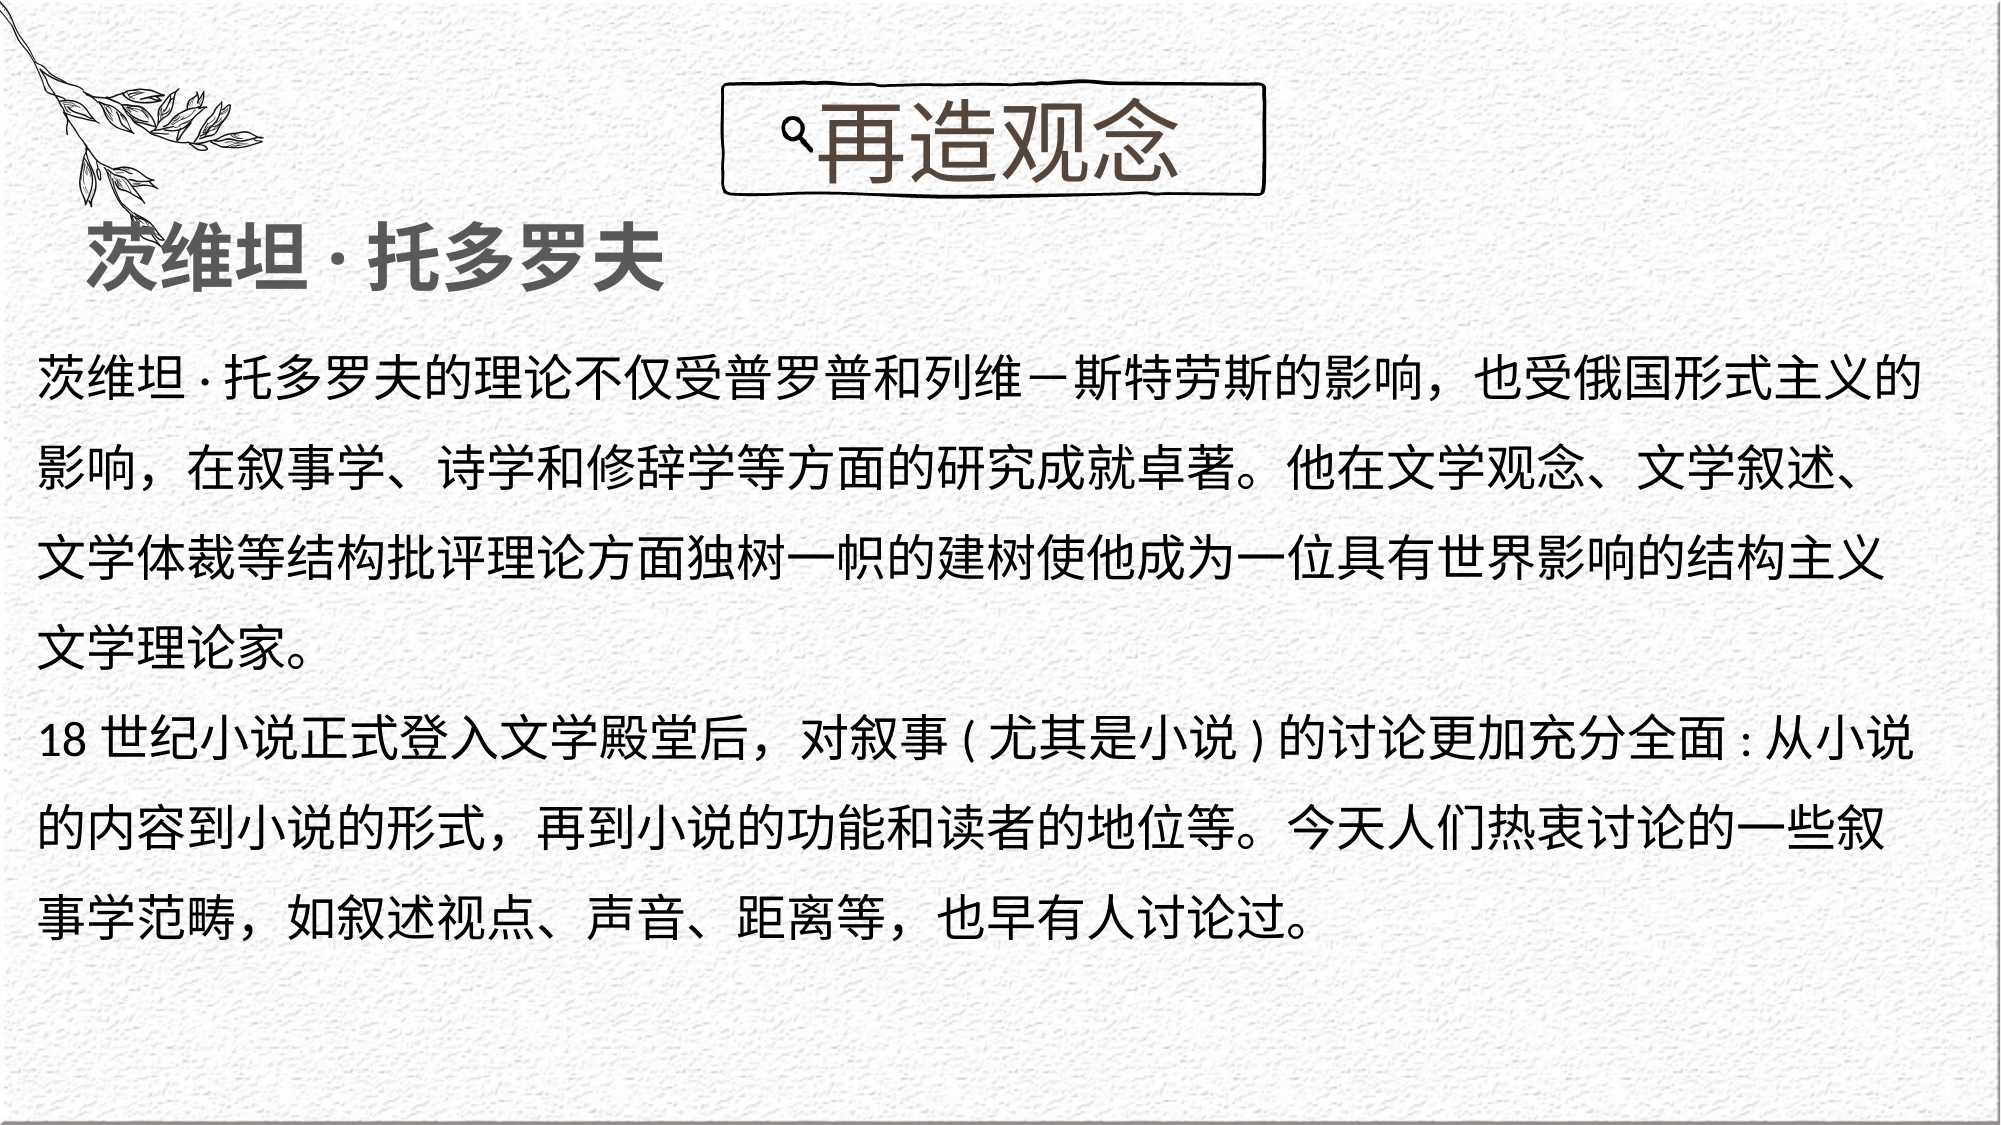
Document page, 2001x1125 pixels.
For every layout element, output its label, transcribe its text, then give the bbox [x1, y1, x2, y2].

text_box 茨维坦·托多罗夫的理论不仅受普罗普和列维－斯特劳斯的影响，也受俄国形式主义的影响，在叙事学、诗学和修辞学等方面的研究成就卓著。他在文学观念、文学叙述、文学体裁等结构批评理论方面独树一帜的建树使他成为一位具有世界影响的结构主义文学理论家。 18世纪小说正式登入文学殿堂后，对叙事(尤其是小说)的讨论更加充分全面:从小说的内容到小说的形式，再到小说的功能和读者的地位等。今天人们热衷讨论的一些叙事学范畴，如叙述视点、声音、距离等，也早有人讨论过。 [21, 309, 1950, 1045]
text_box 茨维坦·托多罗夫 [69, 203, 682, 309]
picture [0, 0, 2001, 1125]
